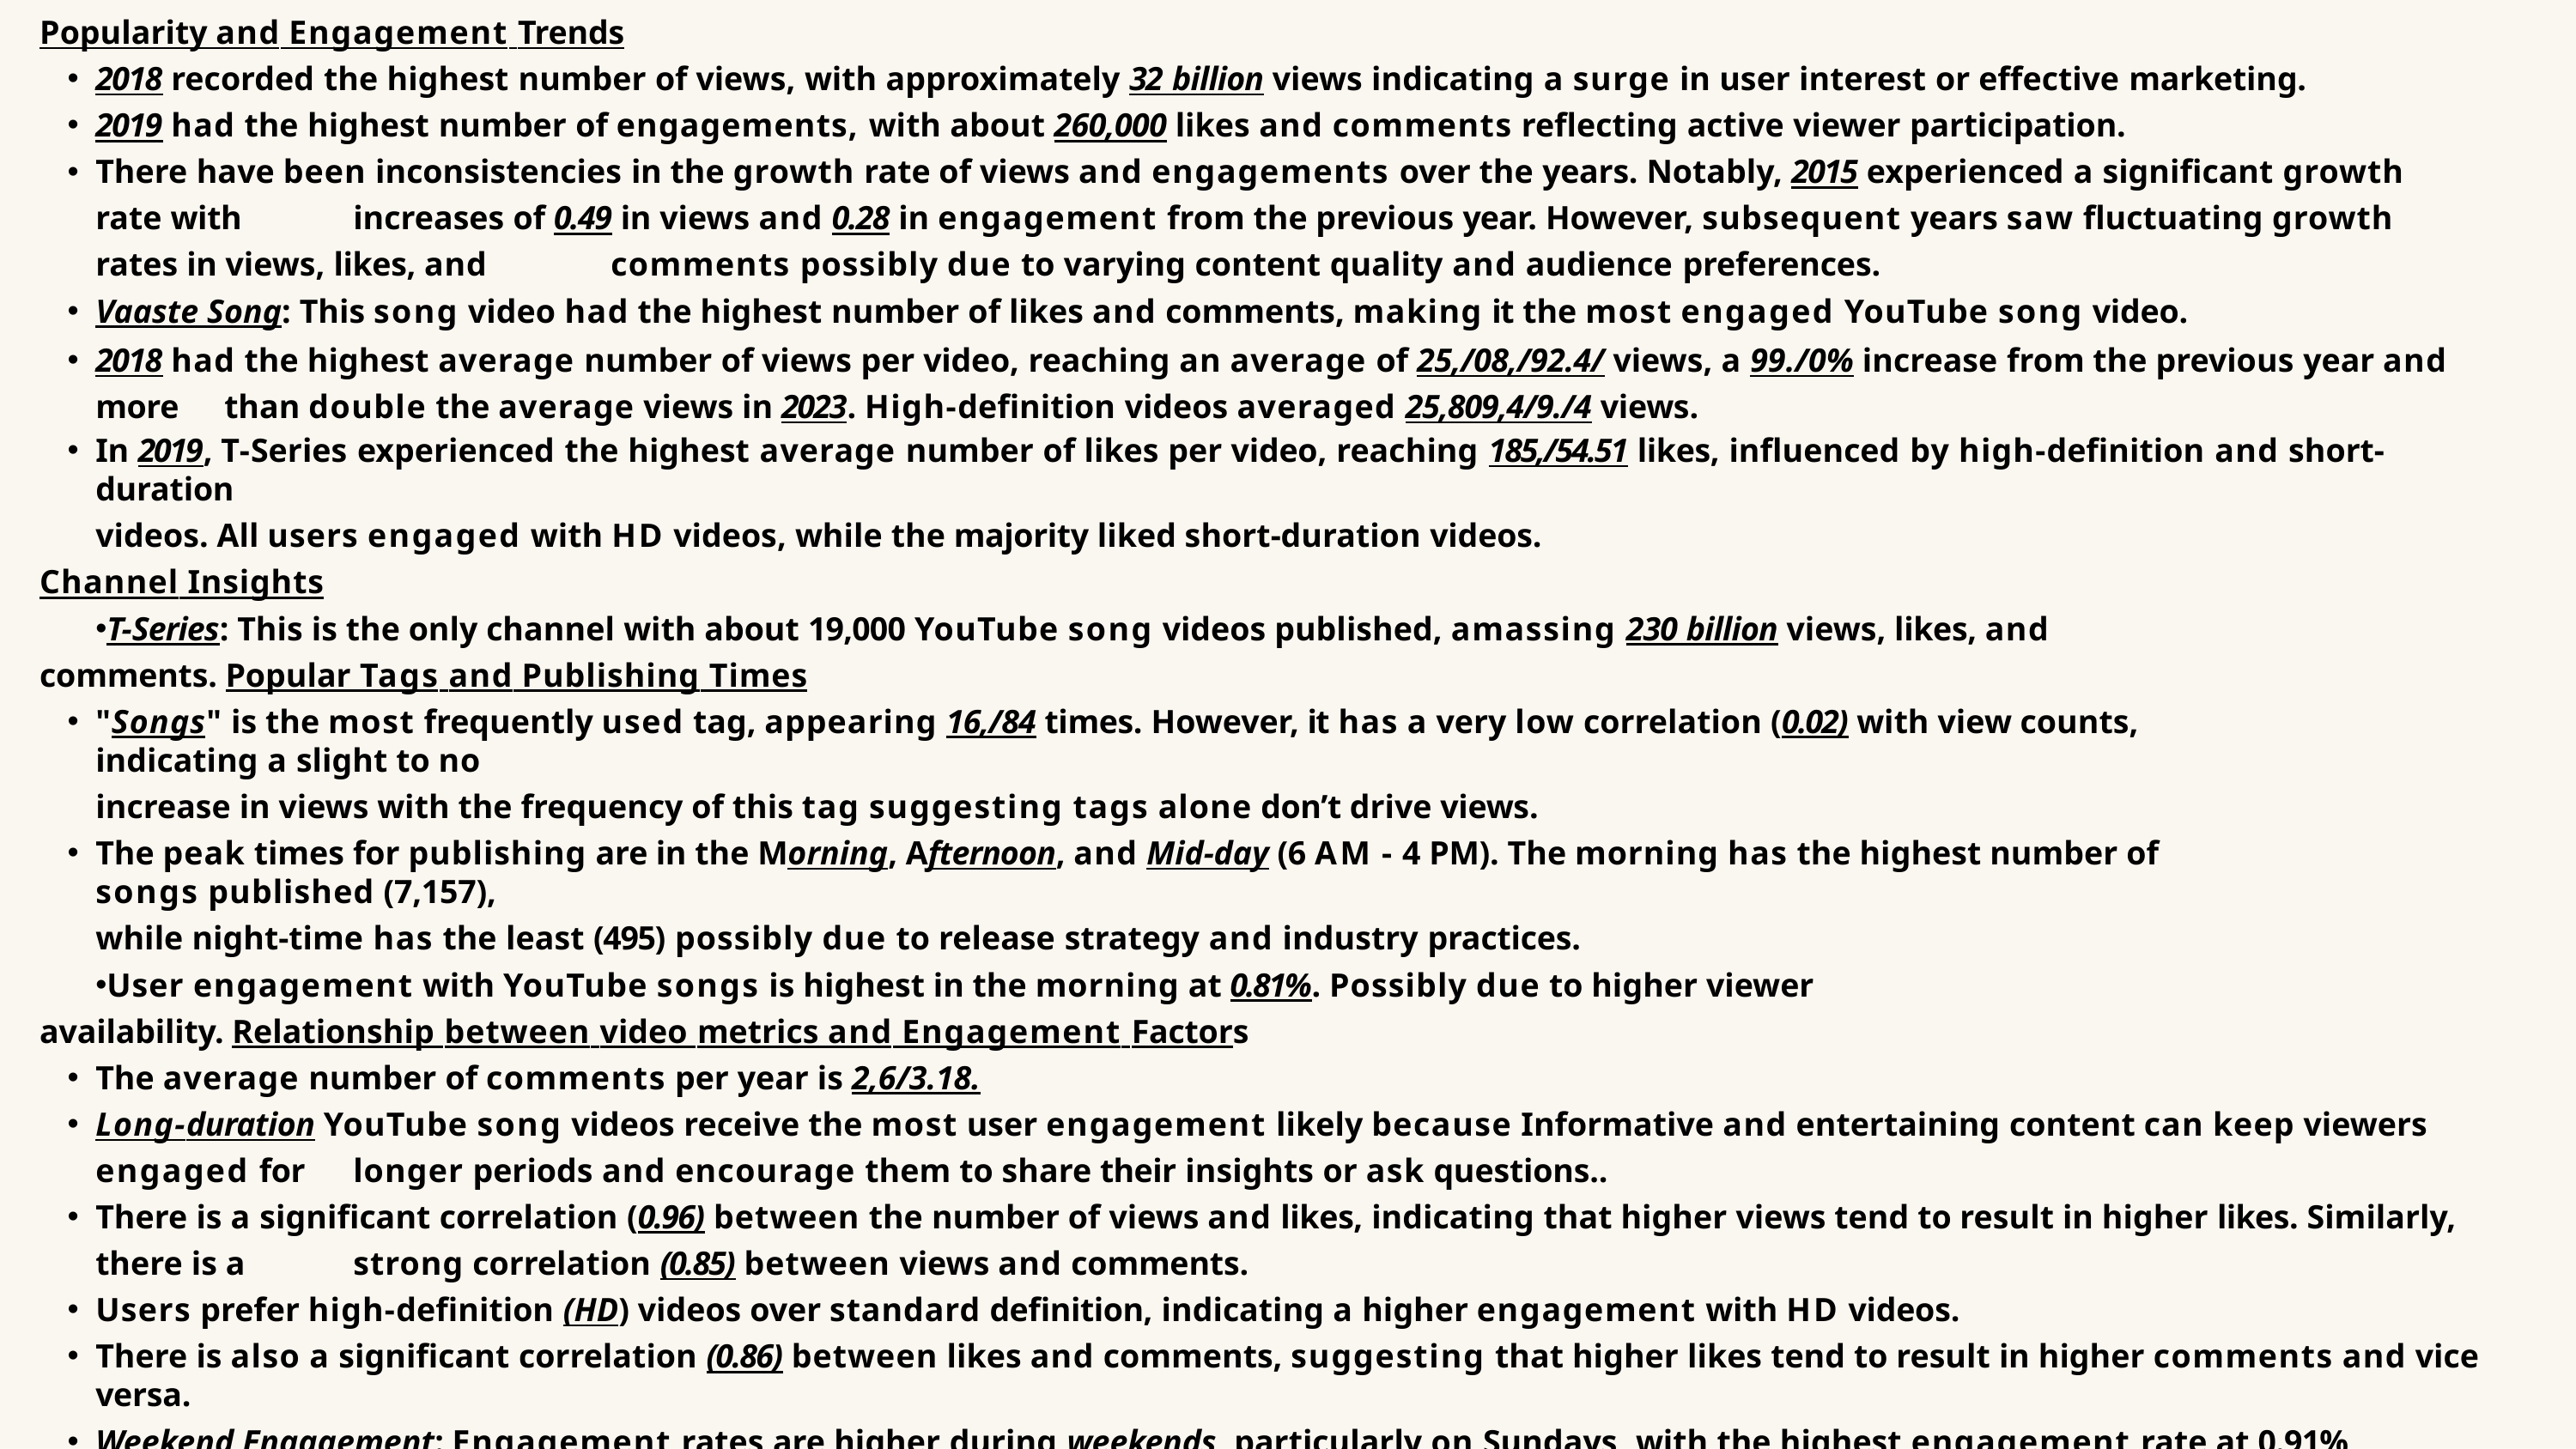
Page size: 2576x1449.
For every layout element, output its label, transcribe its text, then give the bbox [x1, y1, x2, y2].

text_box Popularity and Engagement Trends 2018 recorded the highest number of views, with approximately 32 billion views indicating a surge in user interest or effective marketing. 2019 had the highest number of engagements, with about 260,000 likes and comments reflecting active viewer participation. There have been inconsistencies in the growth rate of views and engagements over the years. Notably, 2015 experienced a significant growth rate with increases of 0.49 in views and 0.28 in engagement from the previous year. However, subsequent years saw fluctuating growth rates in views, likes, and comments possibly due to varying content quality and audience preferences. Vaaste Song: This song video had the highest number of likes and comments, making it the most engaged YouTube song video. 2018 had the highest average number of views per video, reaching an average of 25,/08,/92.4/ views, a 99./0% increase from the previous year and more than double the average views in 2023. High-definition videos averaged 25,809,4/9./4 views. In 2019, T-Series experienced the highest average number of likes per video, reaching 185,/54.51 likes, influenced by high-definition and short-duration videos. All users engaged with HD videos, while the majority liked short-duration videos. Channel Insights T-Series: This is the only channel with about 19,000 YouTube song videos published, amassing 230 billion views, likes, and comments. Popular Tags and Publishing Times "Songs" is the most frequently used tag, appearing 16,/84 times. However, it has a very low correlation (0.02) with view counts, indicating a slight to no increase in views with the frequency of this tag suggesting tags alone don’t drive views. The peak times for publishing are in the Morning, Afternoon, and Mid-day (6 AM - 4 PM). The morning has the highest number of songs published (7,157), while night-time has the least (495) possibly due to release strategy and industry practices. User engagement with YouTube songs is highest in the morning at 0.81%. Possibly due to higher viewer availability. Relationship between video metrics and Engagement Factors The average number of comments per year is 2,6/3.18. Long-duration YouTube song videos receive the most user engagement likely because Informative and entertaining content can keep viewers engaged for longer periods and encourage them to share their insights or ask questions.. There is a significant correlation (0.96) between the number of views and likes, indicating that higher views tend to result in higher likes. Similarly, there is a strong correlation (0.85) between views and comments. Users prefer high-definition (HD) videos over standard definition, indicating a higher engagement with HD videos. There is also a significant correlation (0.86) between likes and comments, suggesting that higher likes tend to result in higher comments and vice versa. Weekend Engagement: Engagement rates are higher during weekends, particularly on Sundays, with the highest engagement rate at 0.91% possibly due to more leisure time. Morning Releases: Songs released in the morning receive 0.81% engagement, which is 58.82% more than songs released at night, the least popular publishing time likely due to increased daytime activity like listening to songs during commutes. [38, 3, 2512, 1449]
